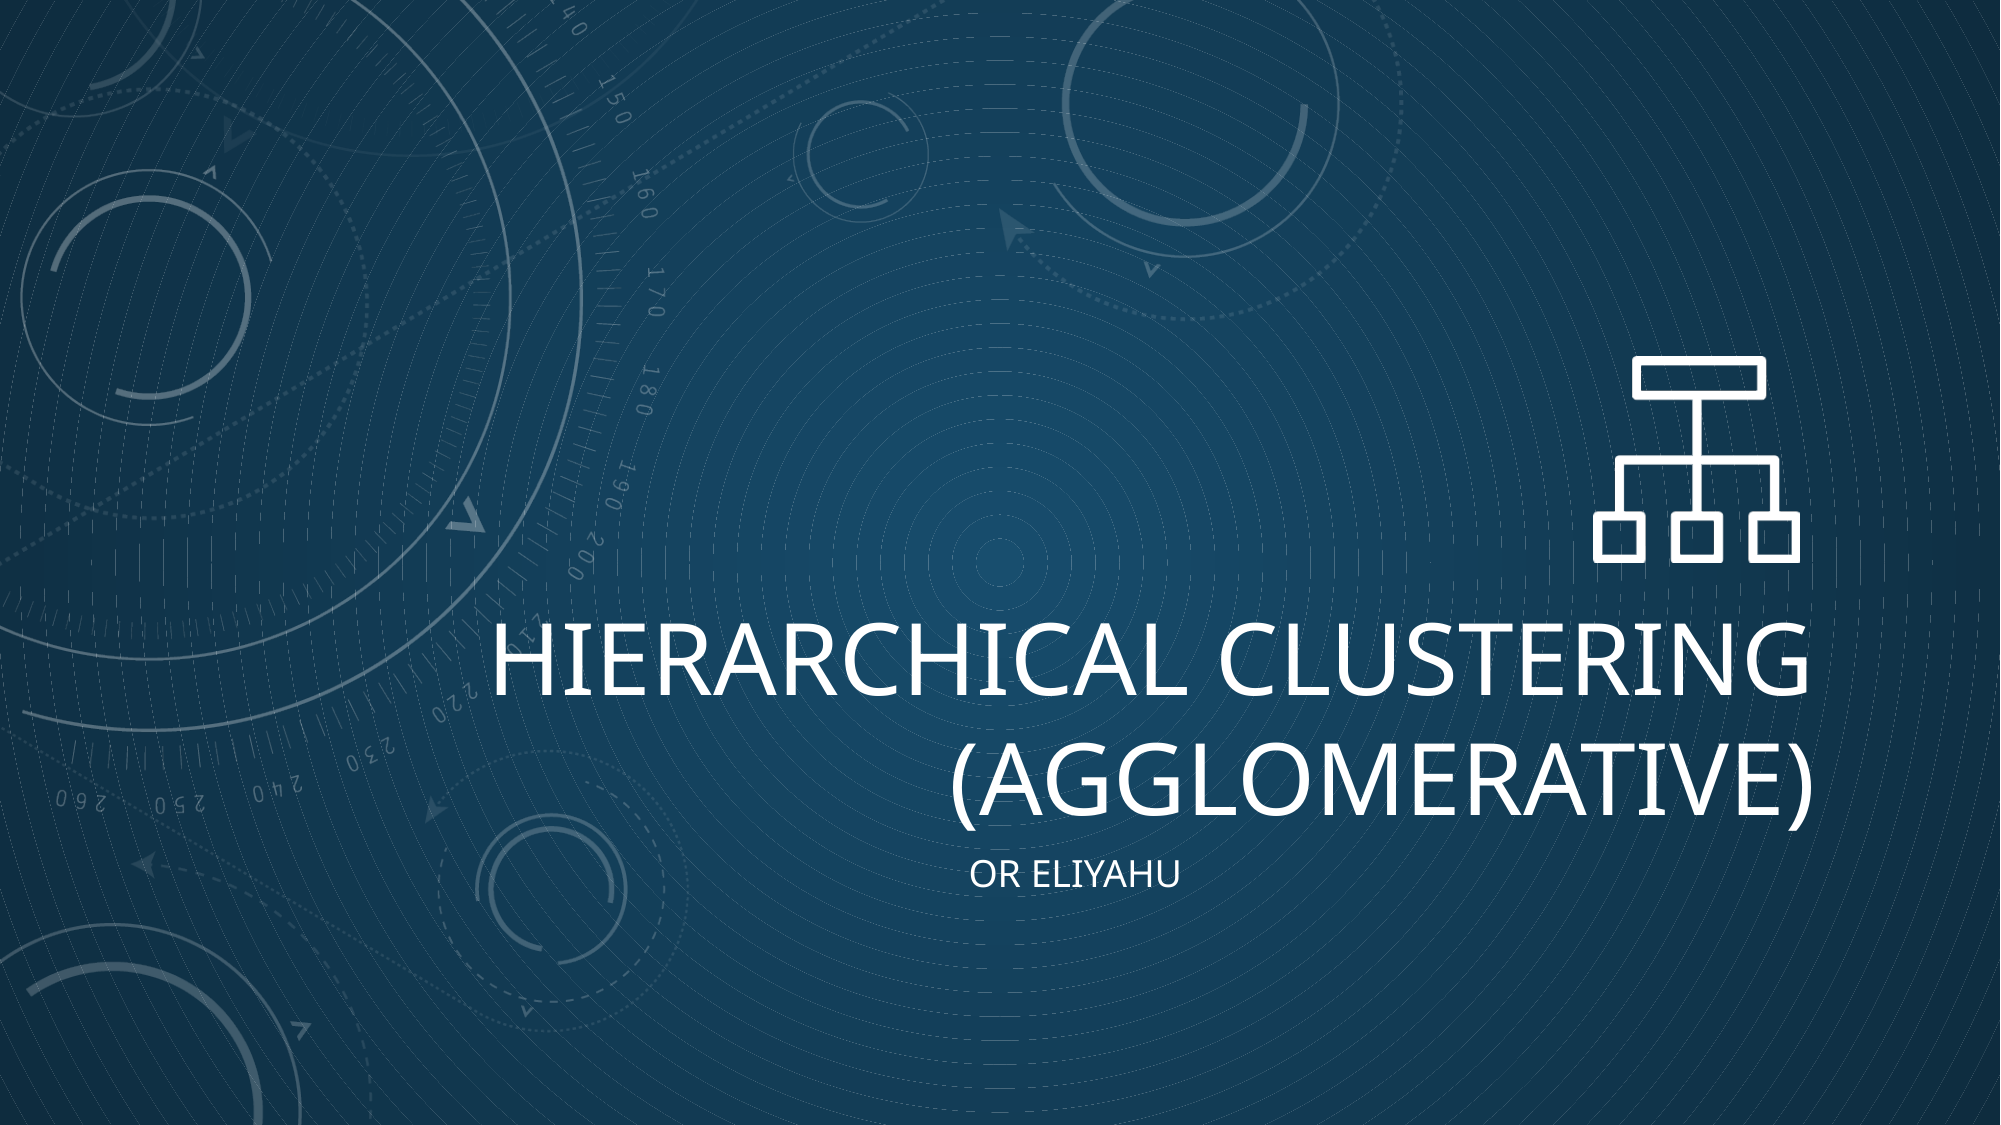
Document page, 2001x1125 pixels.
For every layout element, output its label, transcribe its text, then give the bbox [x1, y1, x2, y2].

subtitle Or ELIYAHU [406, 842, 1831, 963]
title Hierarchical clustering (Agglomerative) [406, 445, 1831, 842]
picture [0, 0, 2000, 1125]
